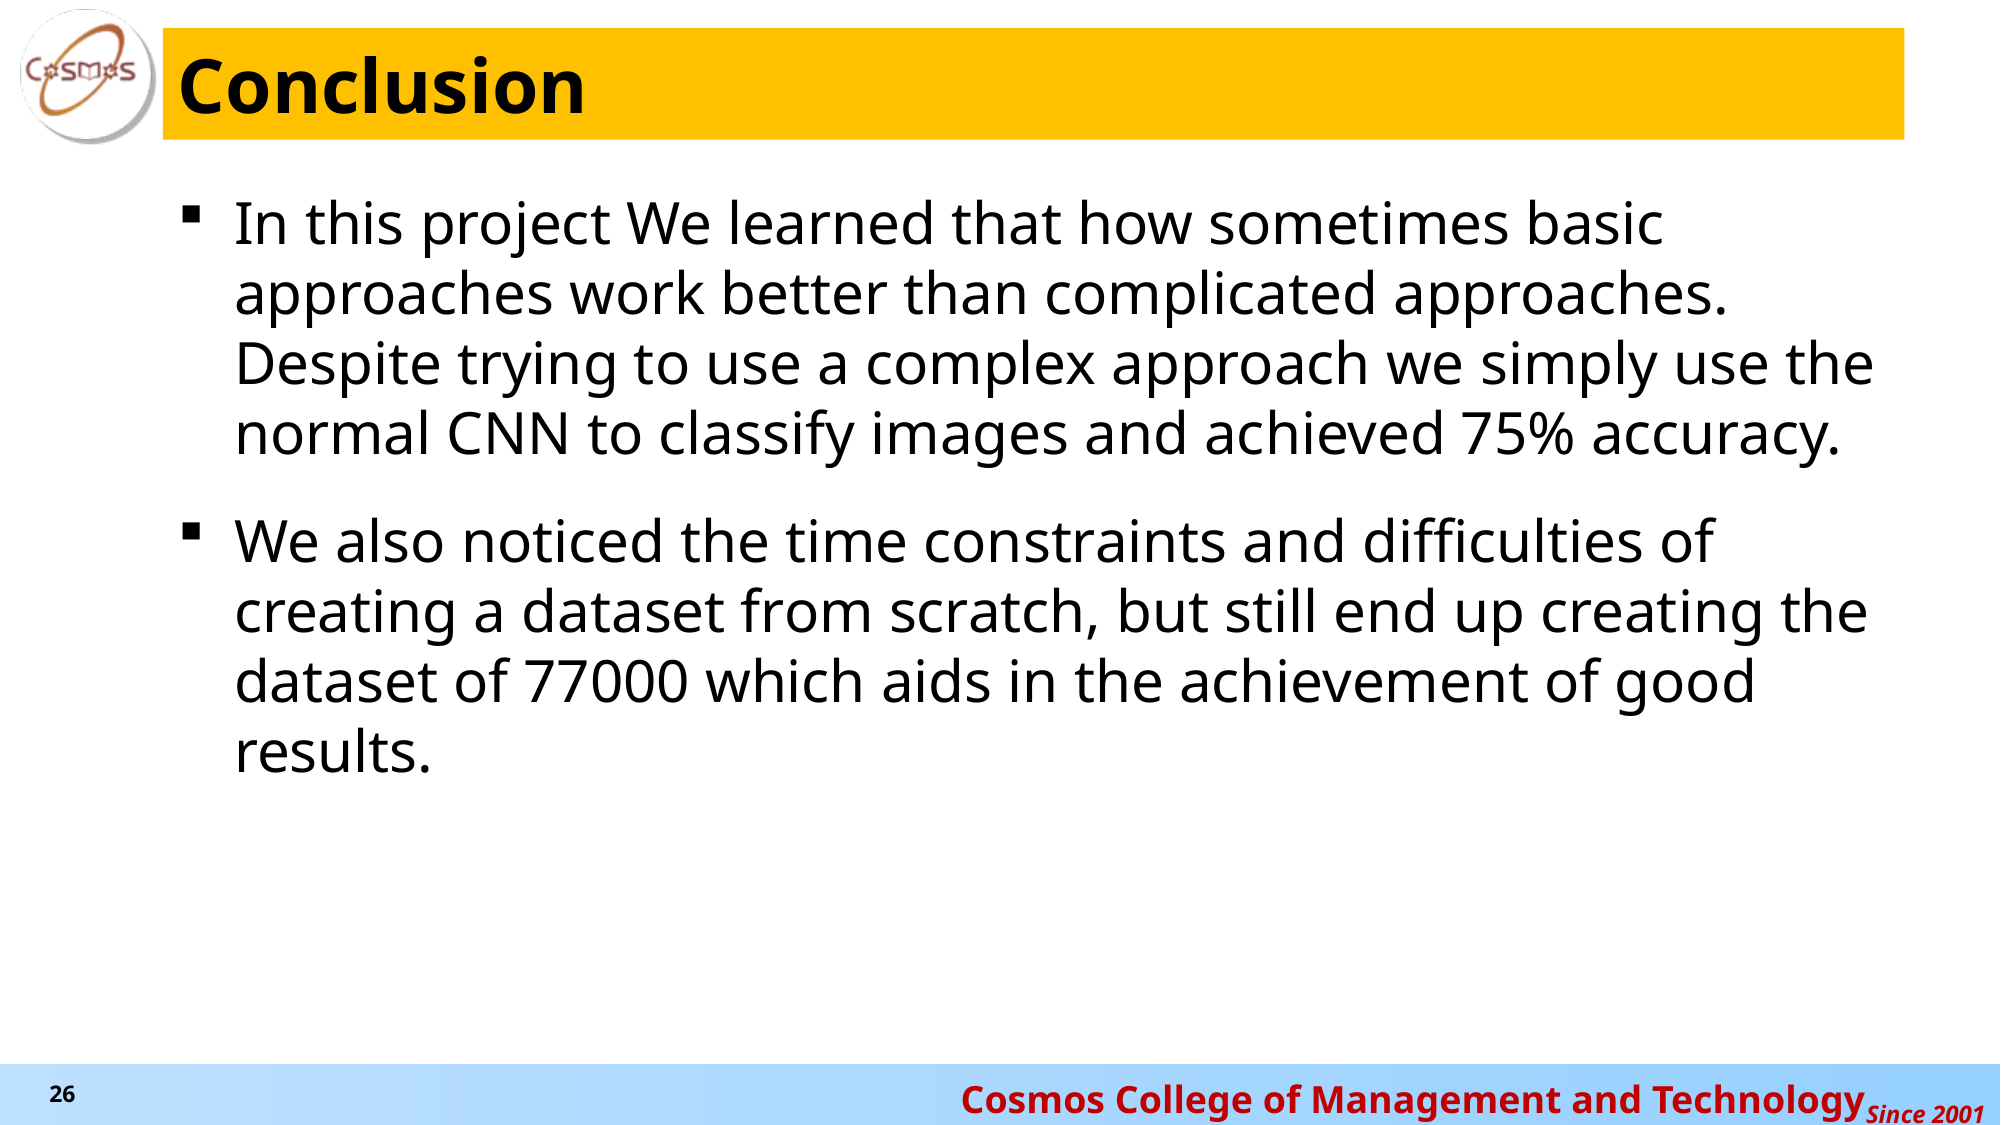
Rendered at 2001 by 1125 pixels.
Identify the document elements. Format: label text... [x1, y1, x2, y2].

list In this project We learned that how sometimes basic approaches work better than complicated approaches. Despite trying to use a complex approach we simply use the normal CNN to classify images and achieved 75% accuracy. We also noticed the time constraints and difficulties of creating a dataset from scratch, but still end up creating the dataset of 77000 which aids in the achievement of good results. [162, 178, 1905, 1005]
picture [17, 4, 159, 157]
title Conclusion [162, 27, 1905, 140]
